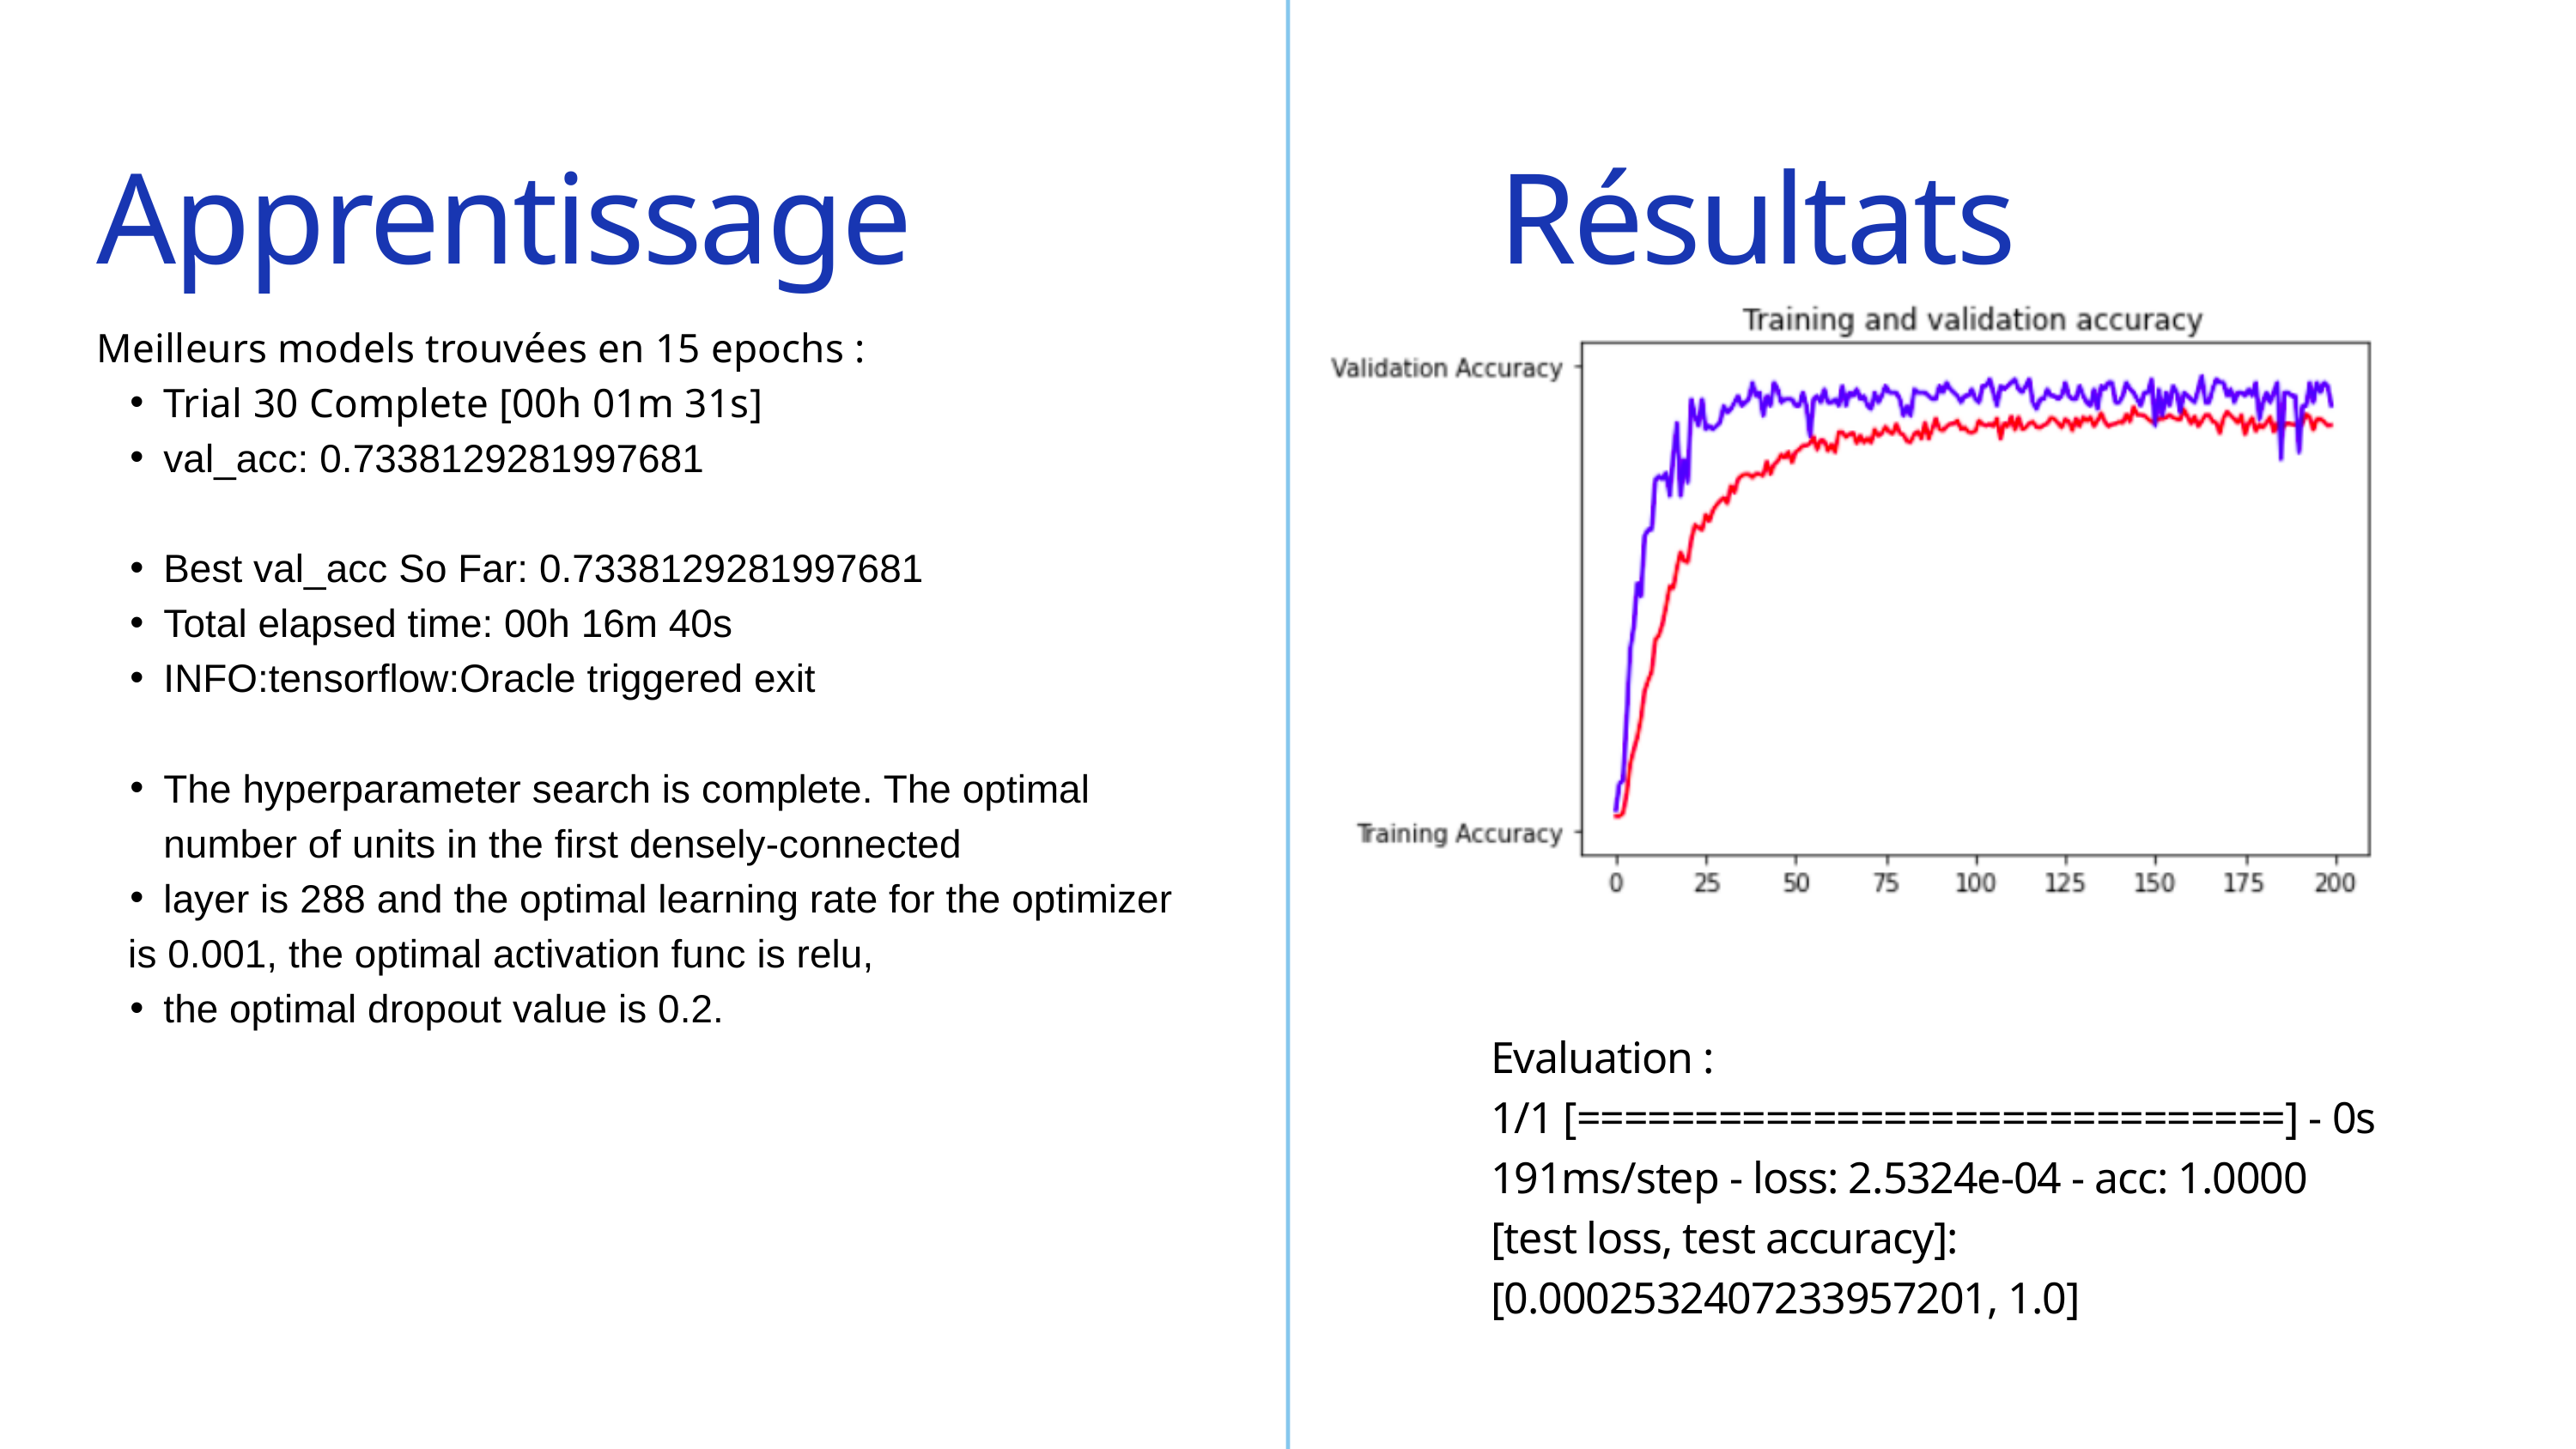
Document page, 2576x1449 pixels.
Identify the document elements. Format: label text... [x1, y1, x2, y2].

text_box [96, 128, 1215, 1082]
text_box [1498, 127, 2397, 367]
text_box Evaluation : 1/1 [==============================] - 0s 191ms/step - loss: 2.5324e-04 - acc: 1.0000 [test loss, test accuracy]: [0.0002532407233957201, 1.0] [1491, 961, 2432, 1383]
picture [1314, 290, 2432, 920]
